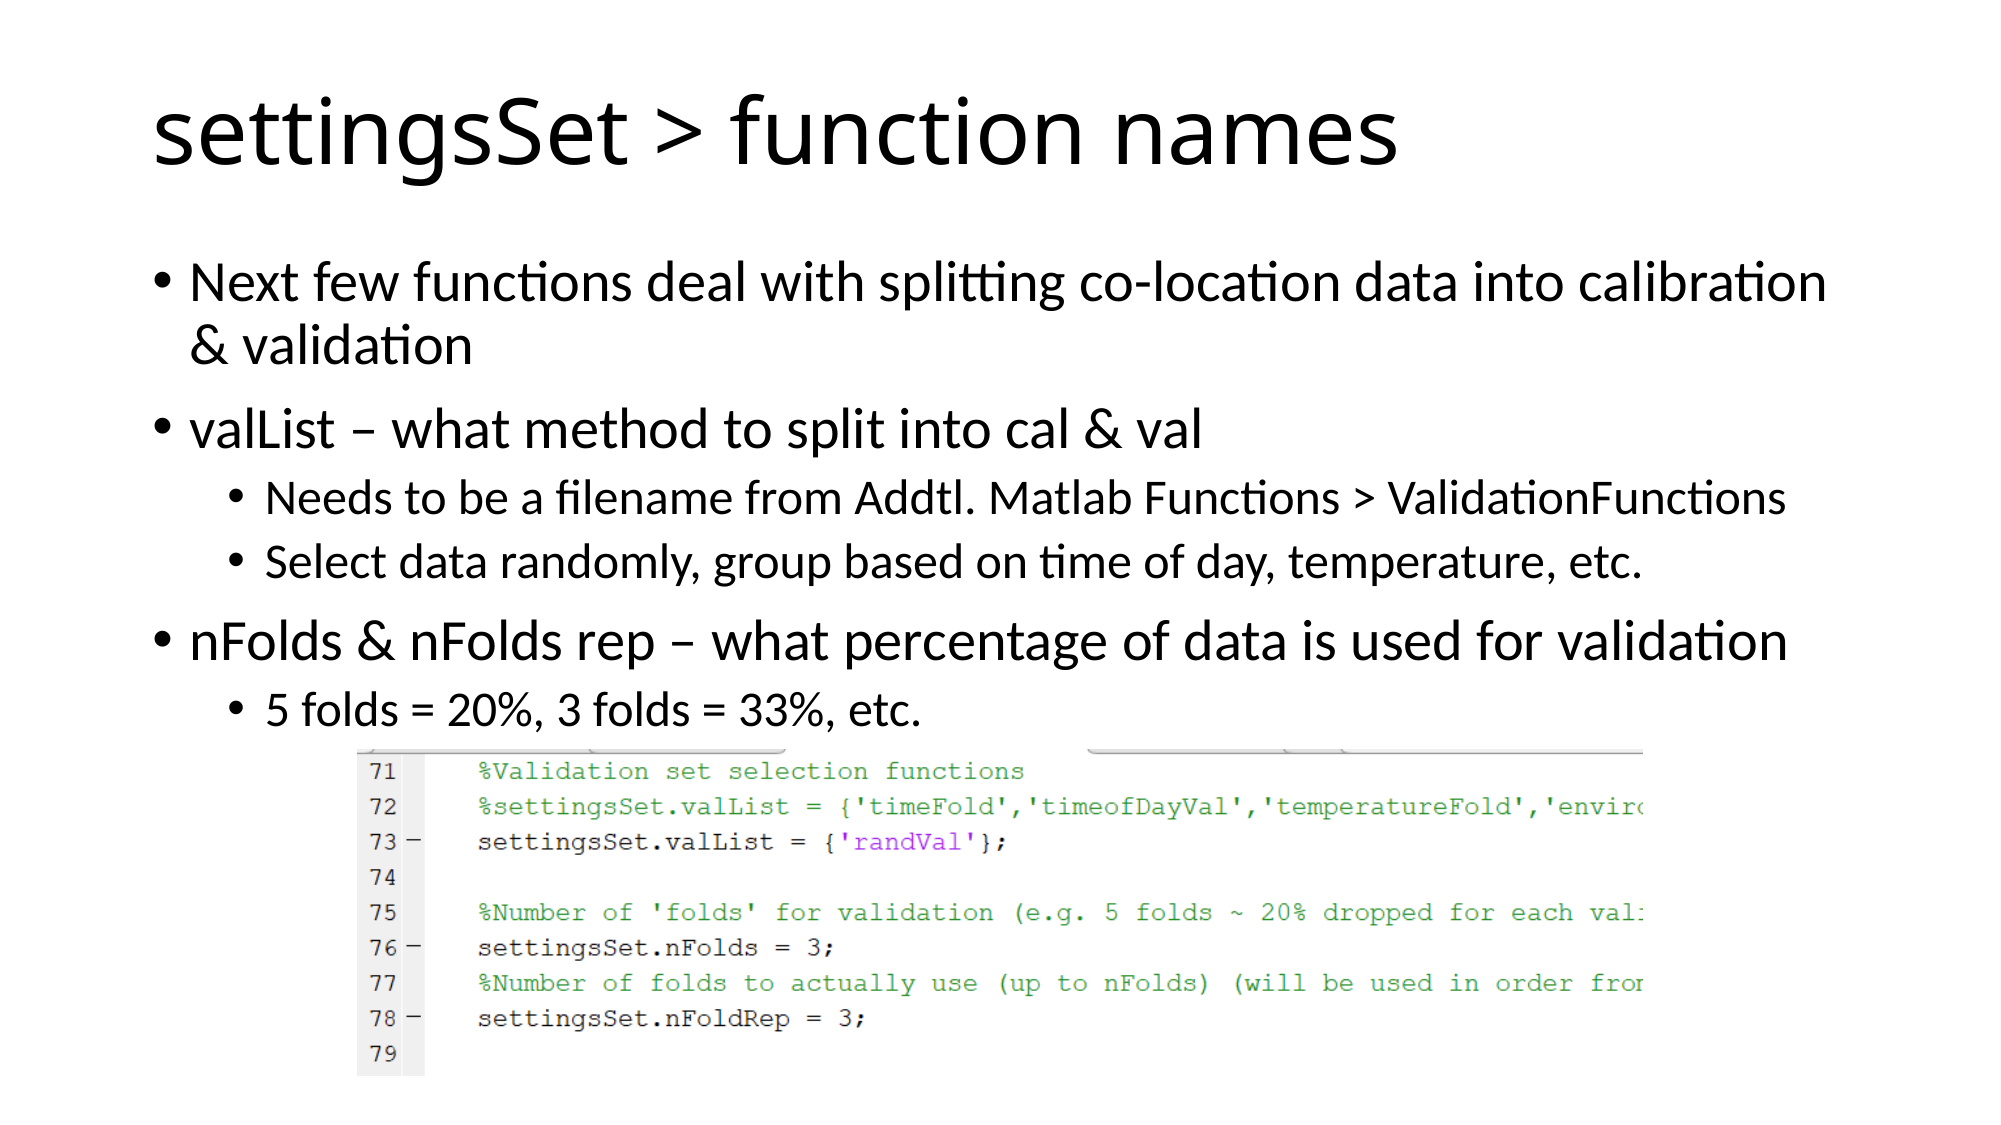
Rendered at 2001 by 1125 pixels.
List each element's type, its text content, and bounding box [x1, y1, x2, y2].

title settingsSet > function names [137, 26, 1863, 243]
list Next few functions deal with splitting co-location data into calibration & validation valList – what method to split into cal & val Needs to be a filename from Addtl. Matlab Functions > ValidationFunctions Select data randomly, group based on time of day, temperature, etc. nFolds & nFolds rep – what percentage of data is used for validation 5 folds = 20%, 3 folds = 33%, etc. [137, 243, 1863, 958]
picture [357, 749, 1643, 1076]
